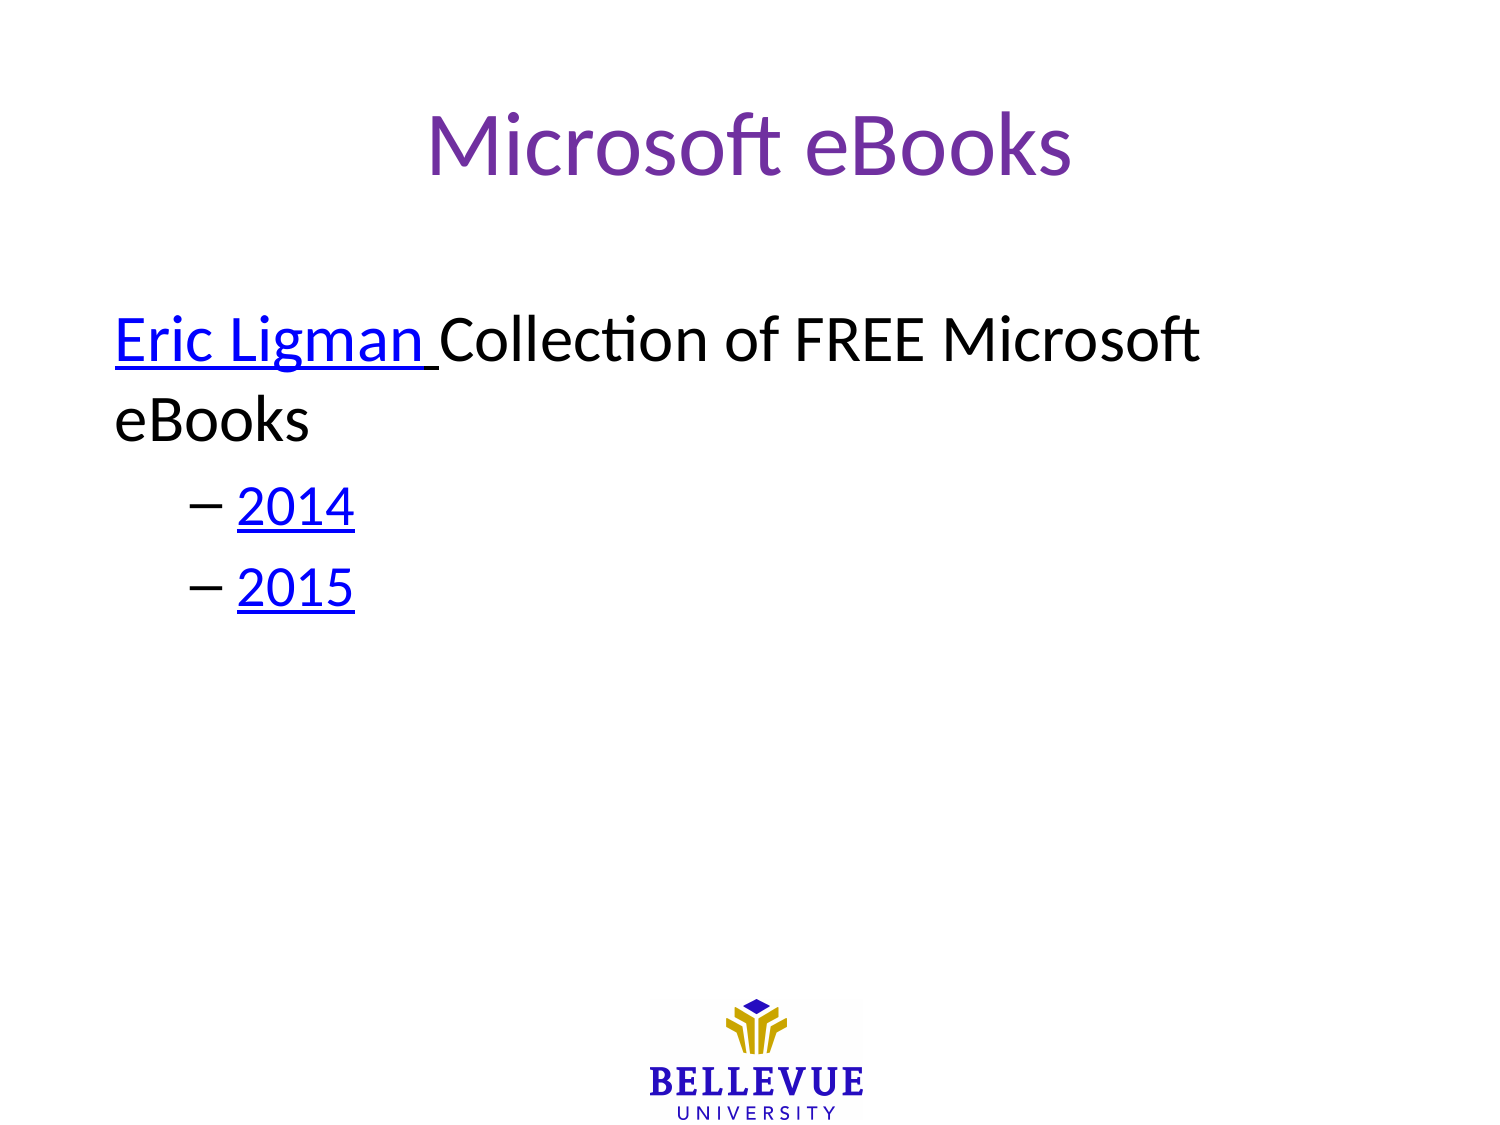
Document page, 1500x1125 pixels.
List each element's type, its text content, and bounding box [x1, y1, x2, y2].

title Microsoft eBooks [75, 45, 1425, 233]
picture [650, 1000, 863, 1120]
list Eric Ligman Collection of FREE Microsoft eBooks 2014 2015 [99, 287, 1313, 1000]
